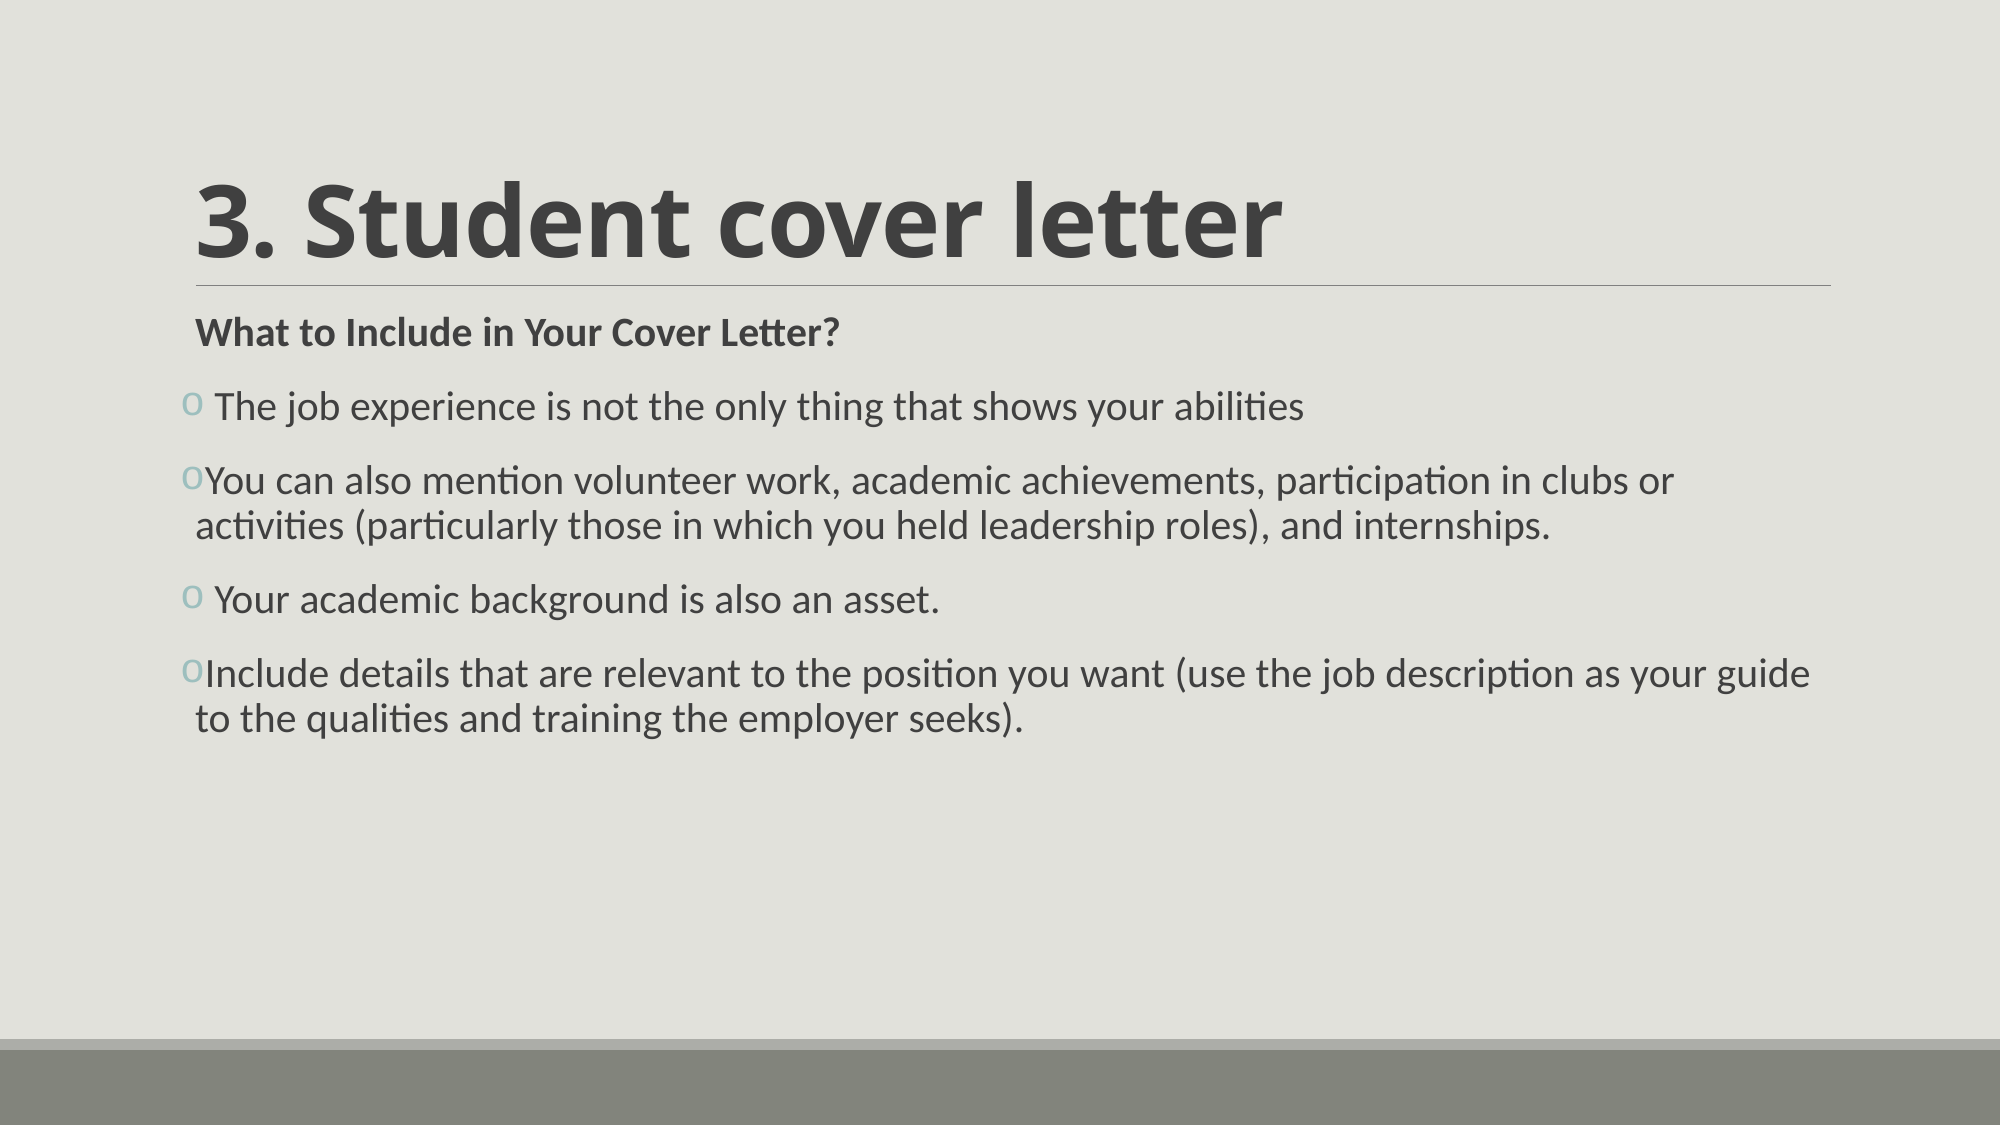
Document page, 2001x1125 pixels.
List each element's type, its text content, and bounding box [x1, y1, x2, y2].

list What to Include in Your Cover Letter? The job experience is not the only thing that shows your abilities You can also mention volunteer work, academic achievements, participation in clubs or activities (particularly those in which you held leadership roles), and internships. Your academic background is also an asset. Include details that are relevant to the position you want (use the job description as your guide to the qualities and training the employer seeks). [180, 302, 1830, 963]
title 3. Student cover letter [180, 47, 1830, 285]
